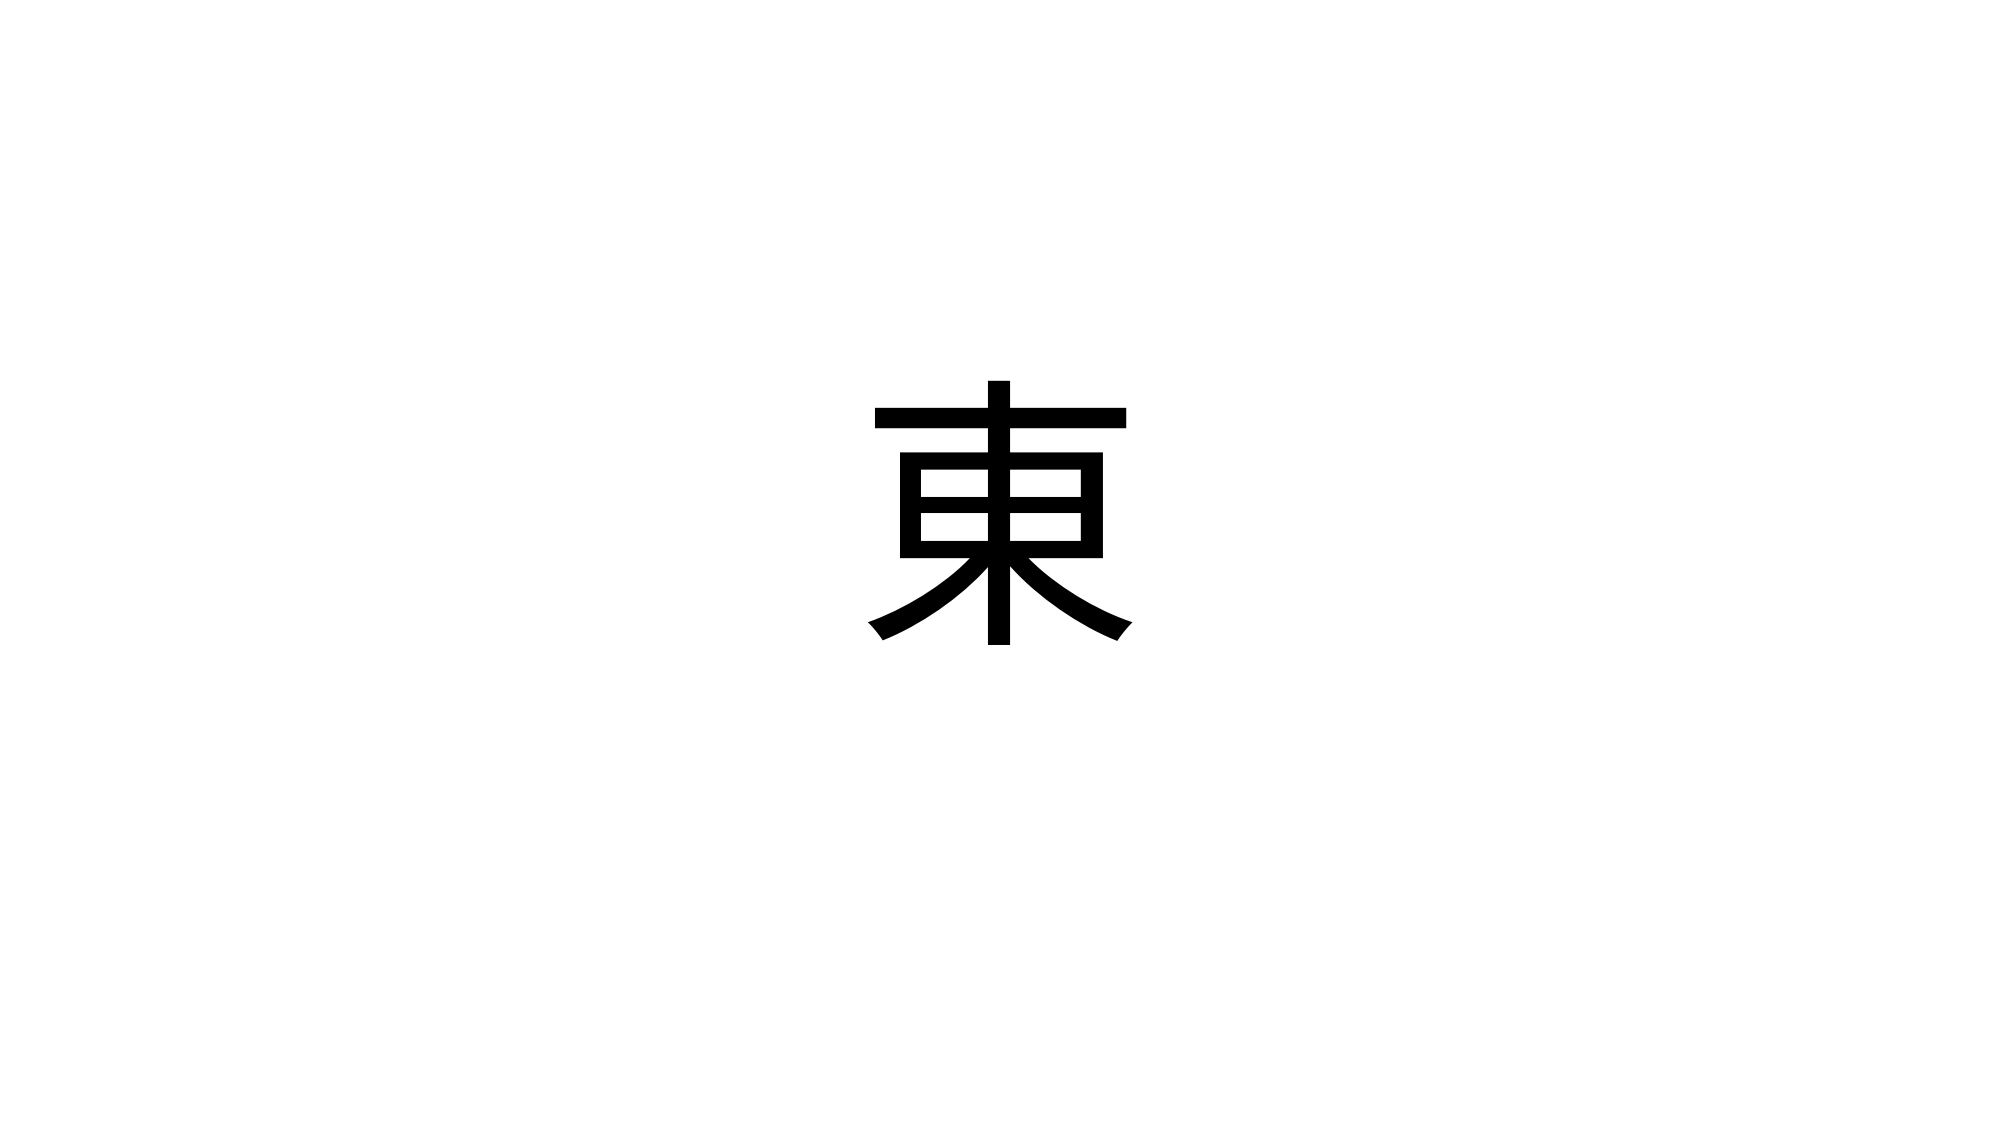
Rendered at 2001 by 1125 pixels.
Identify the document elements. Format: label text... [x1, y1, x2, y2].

title 東 [137, 59, 1863, 999]
